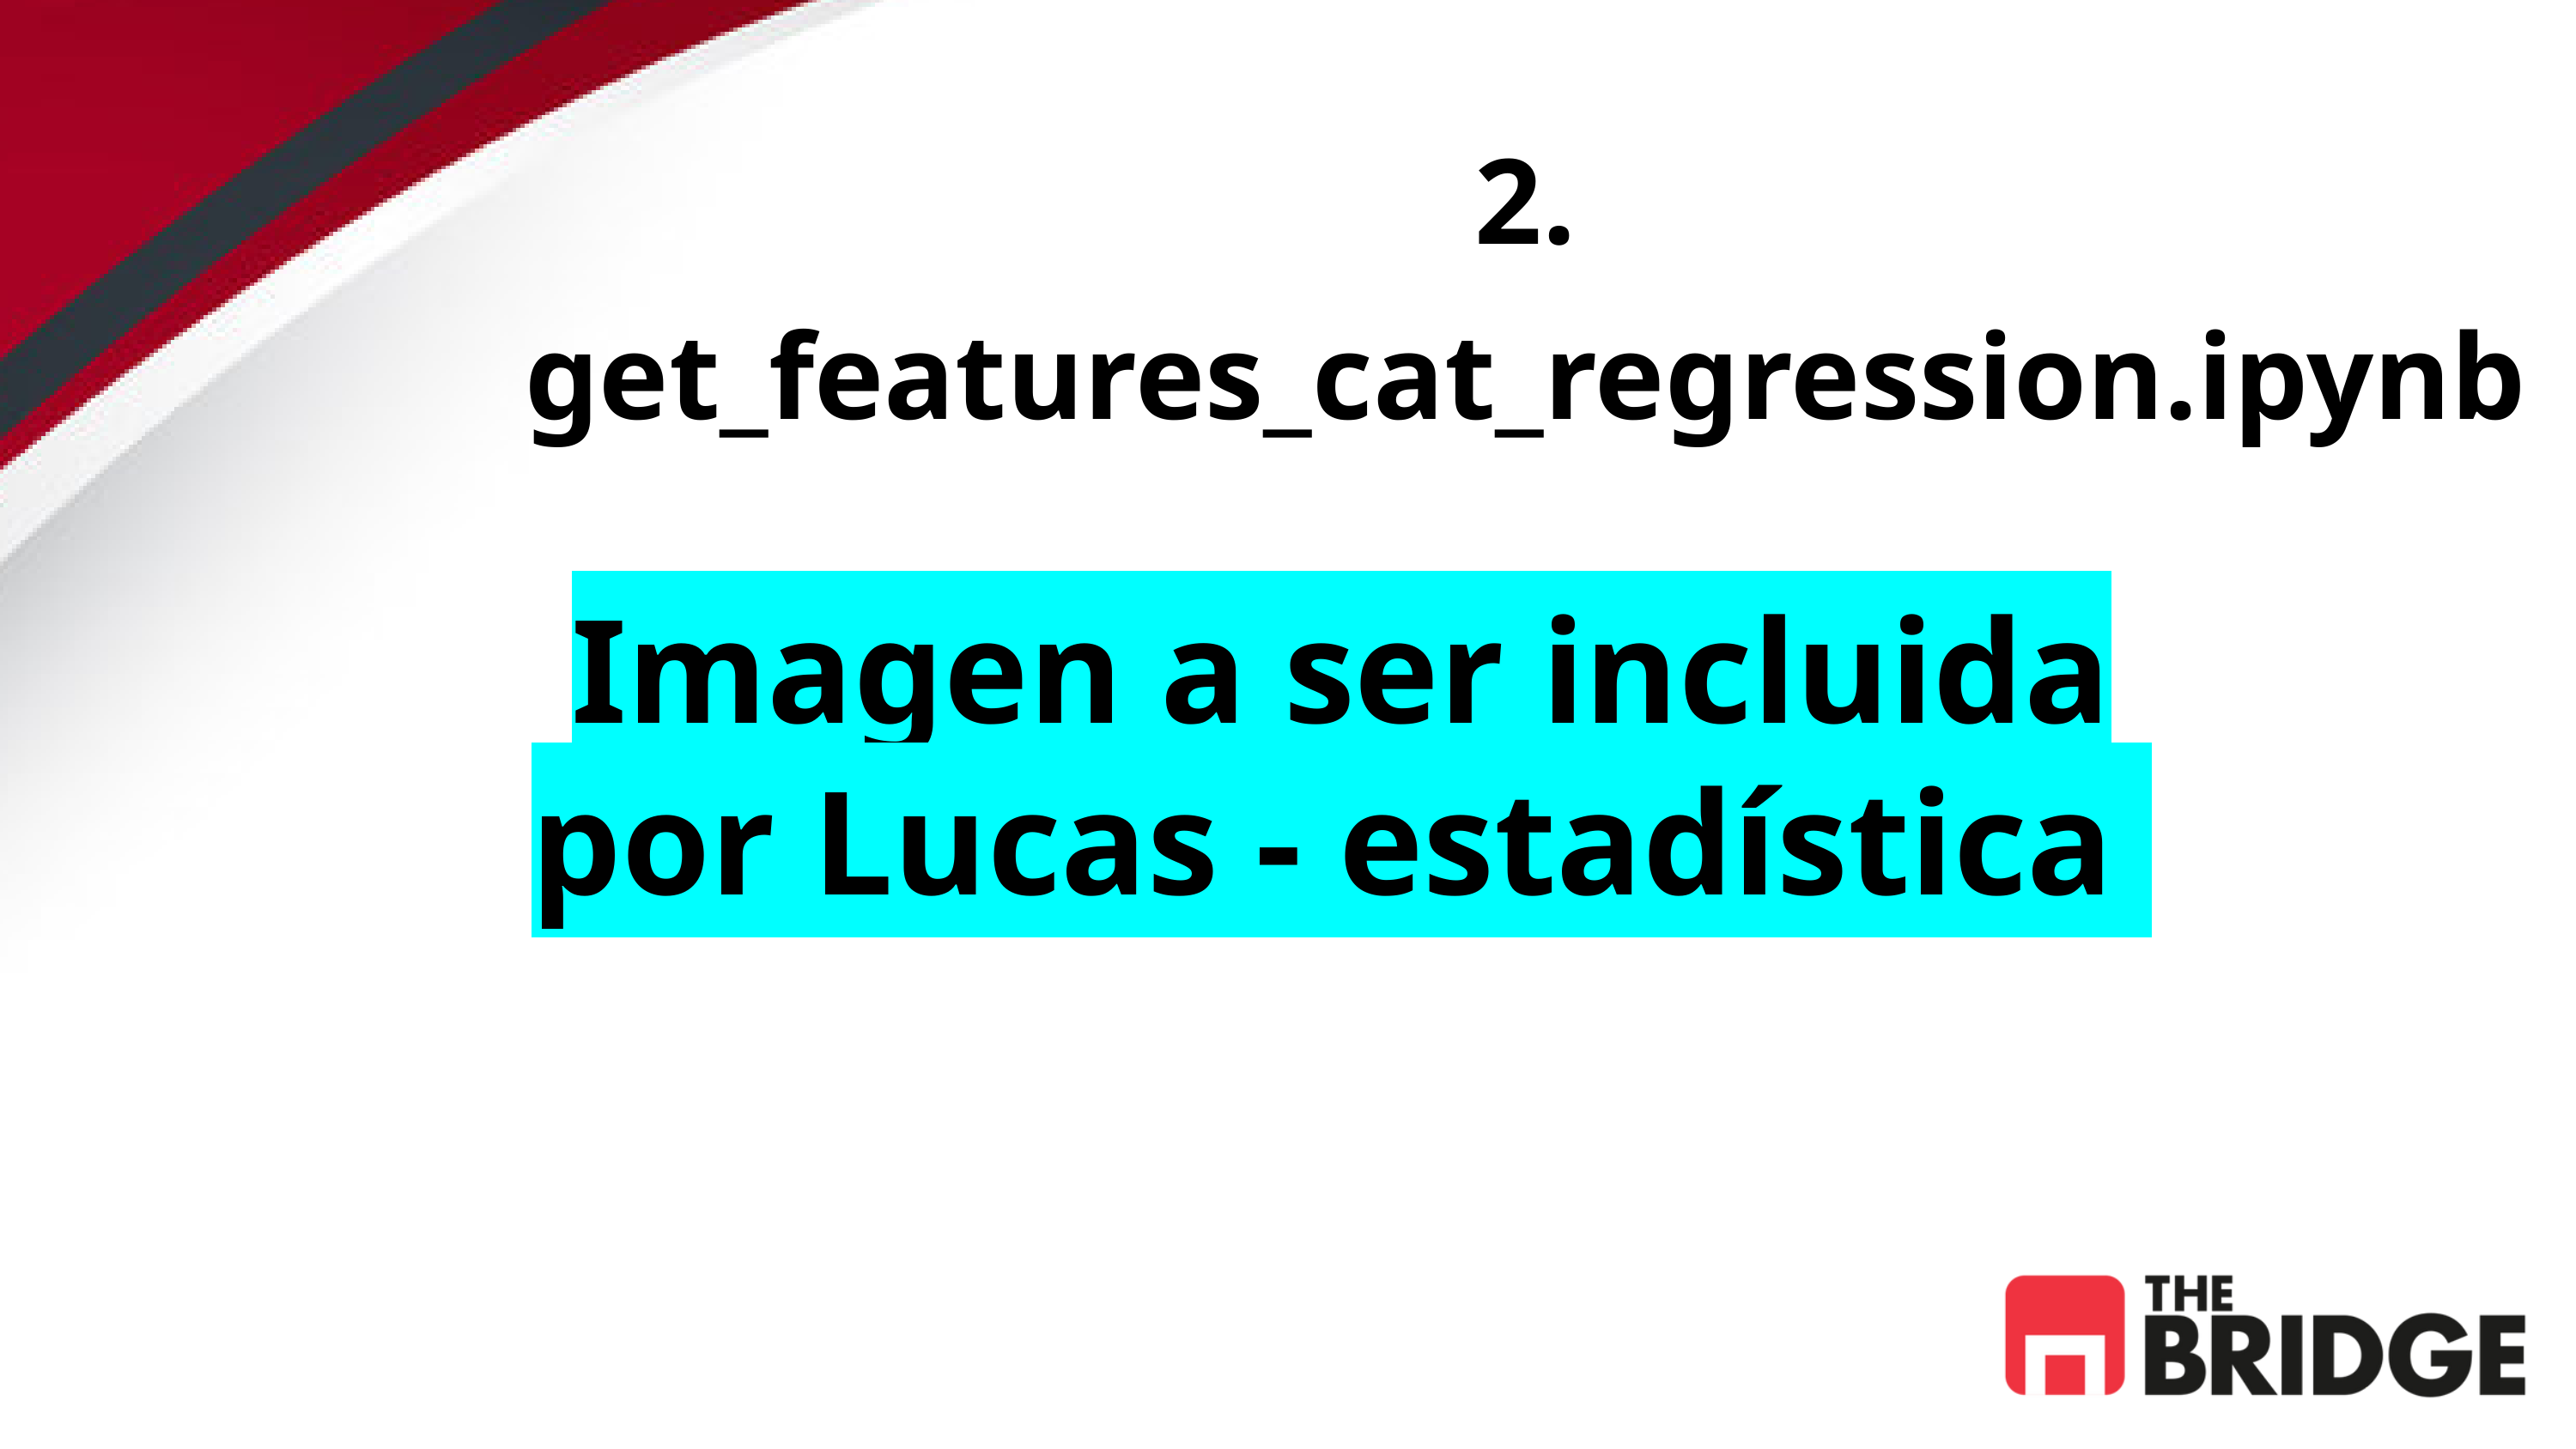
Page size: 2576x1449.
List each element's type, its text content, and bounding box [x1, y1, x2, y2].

text_box Imagen a ser incluida por Lucas - estadística [451, 573, 2233, 931]
text_box [0, 0, 2576, 1449]
text_box [1988, 1271, 2532, 1399]
text_box 2. get_features_cat_regression.ipynb [486, 92, 2566, 443]
